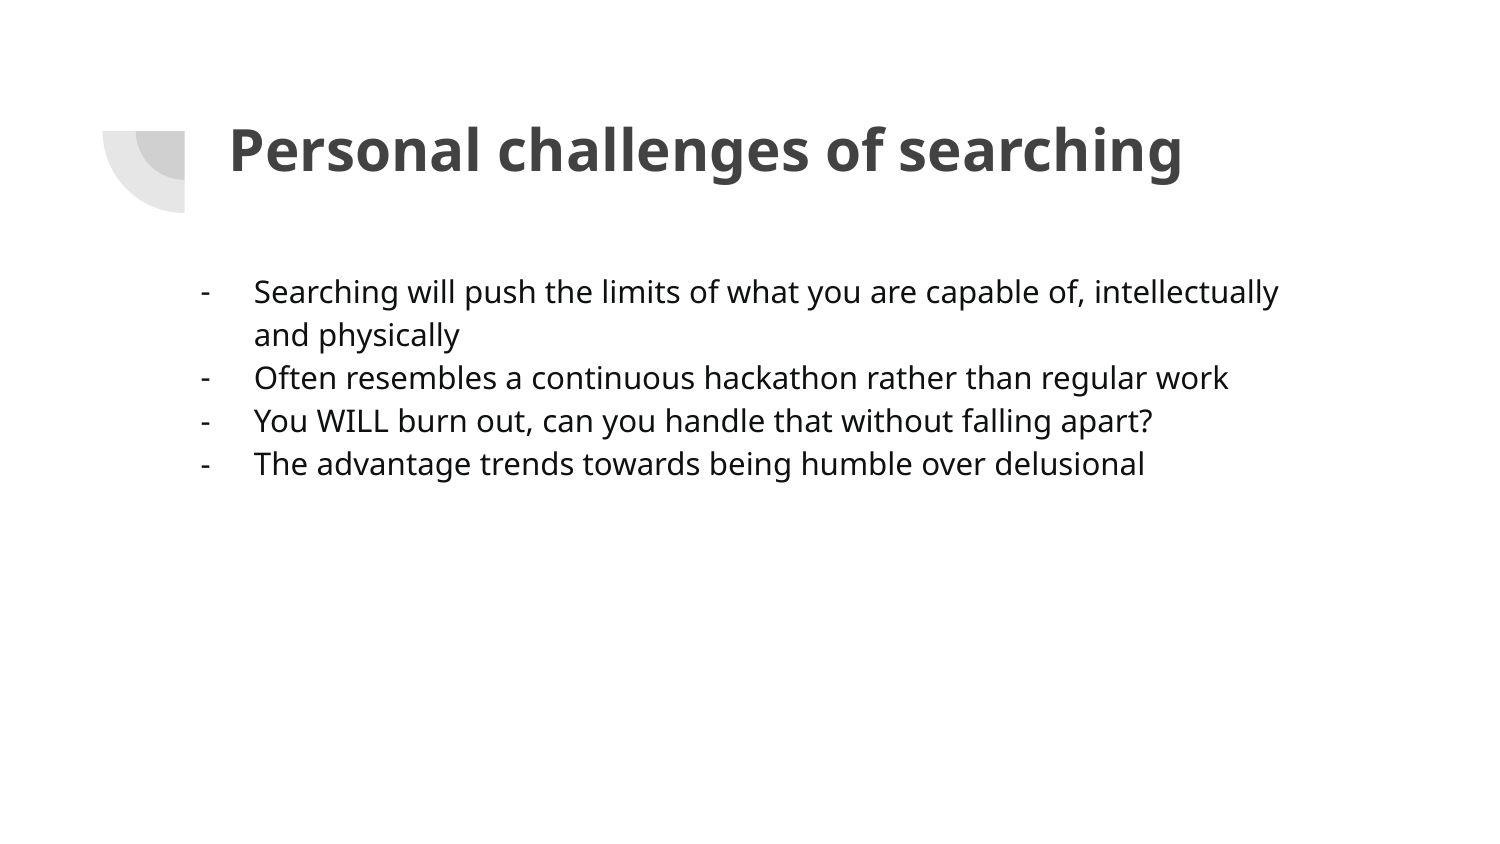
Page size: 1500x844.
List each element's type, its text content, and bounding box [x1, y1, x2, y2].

title Personal challenges of searching [213, 98, 1368, 263]
list Searching will push the limits of what you are capable of, intellectually and physically Often resembles a continuous hackathon rather than regular work You WILL burn out, can you handle that without falling apart? The advantage trends towards being humble over delusional [163, 251, 1318, 669]
